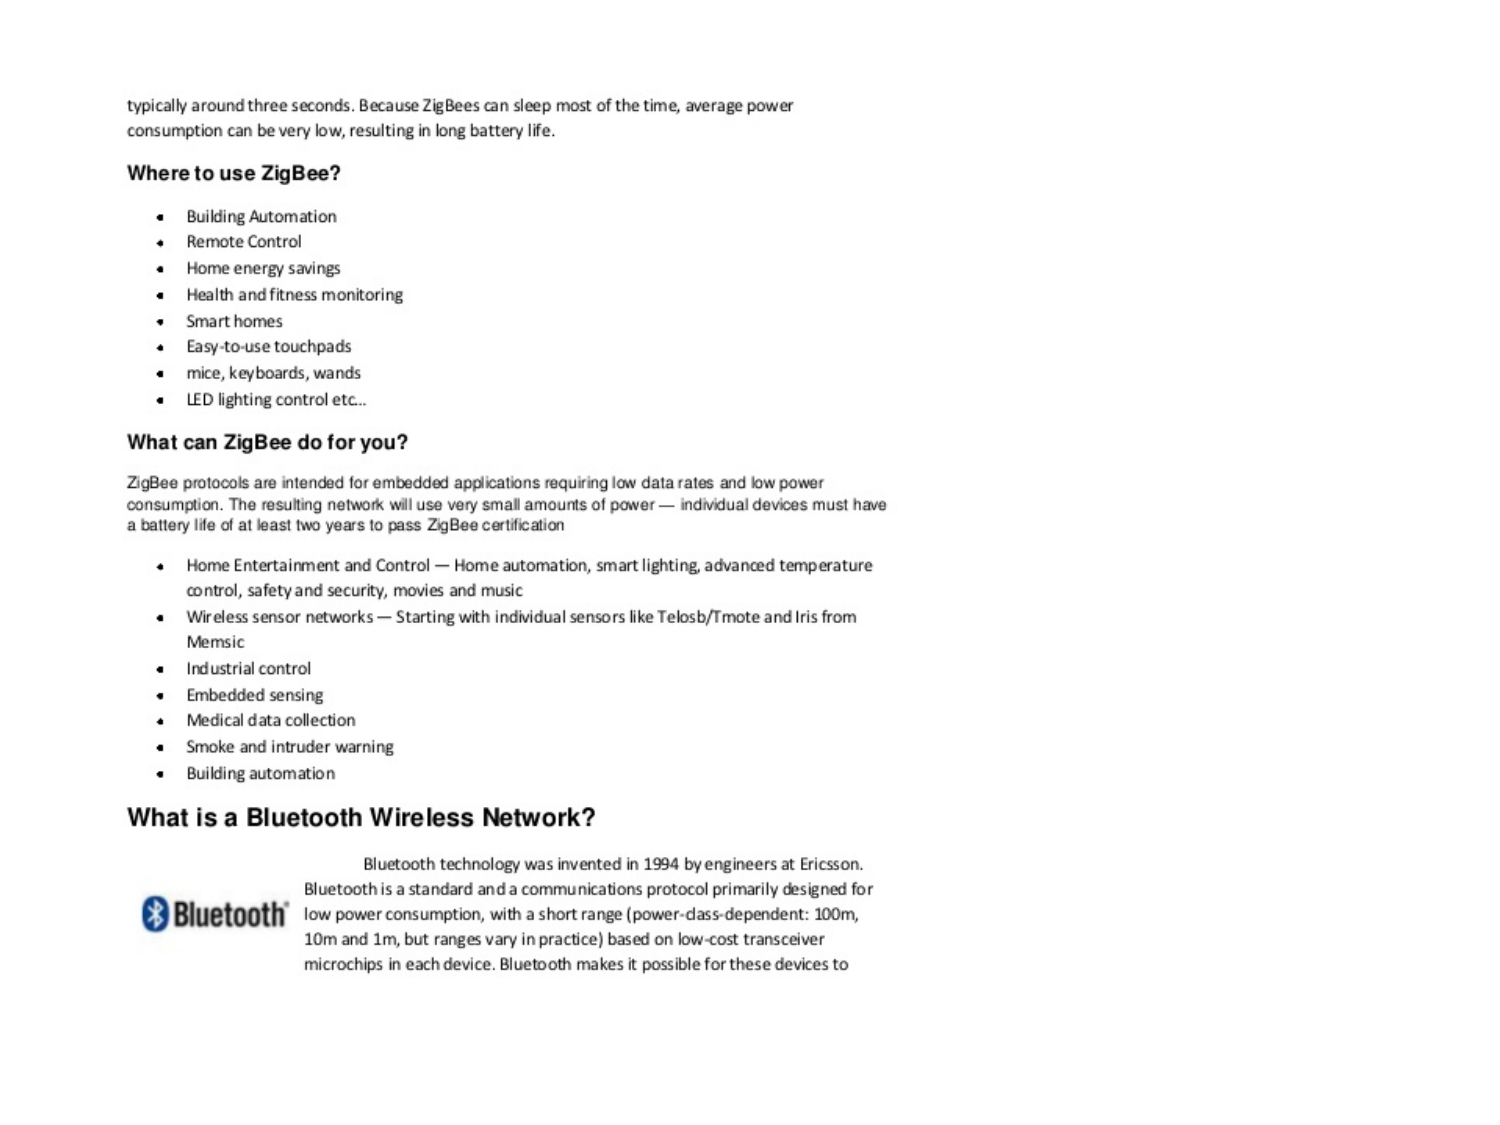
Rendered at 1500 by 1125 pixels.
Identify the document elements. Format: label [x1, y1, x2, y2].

picture [10, 0, 1008, 1125]
